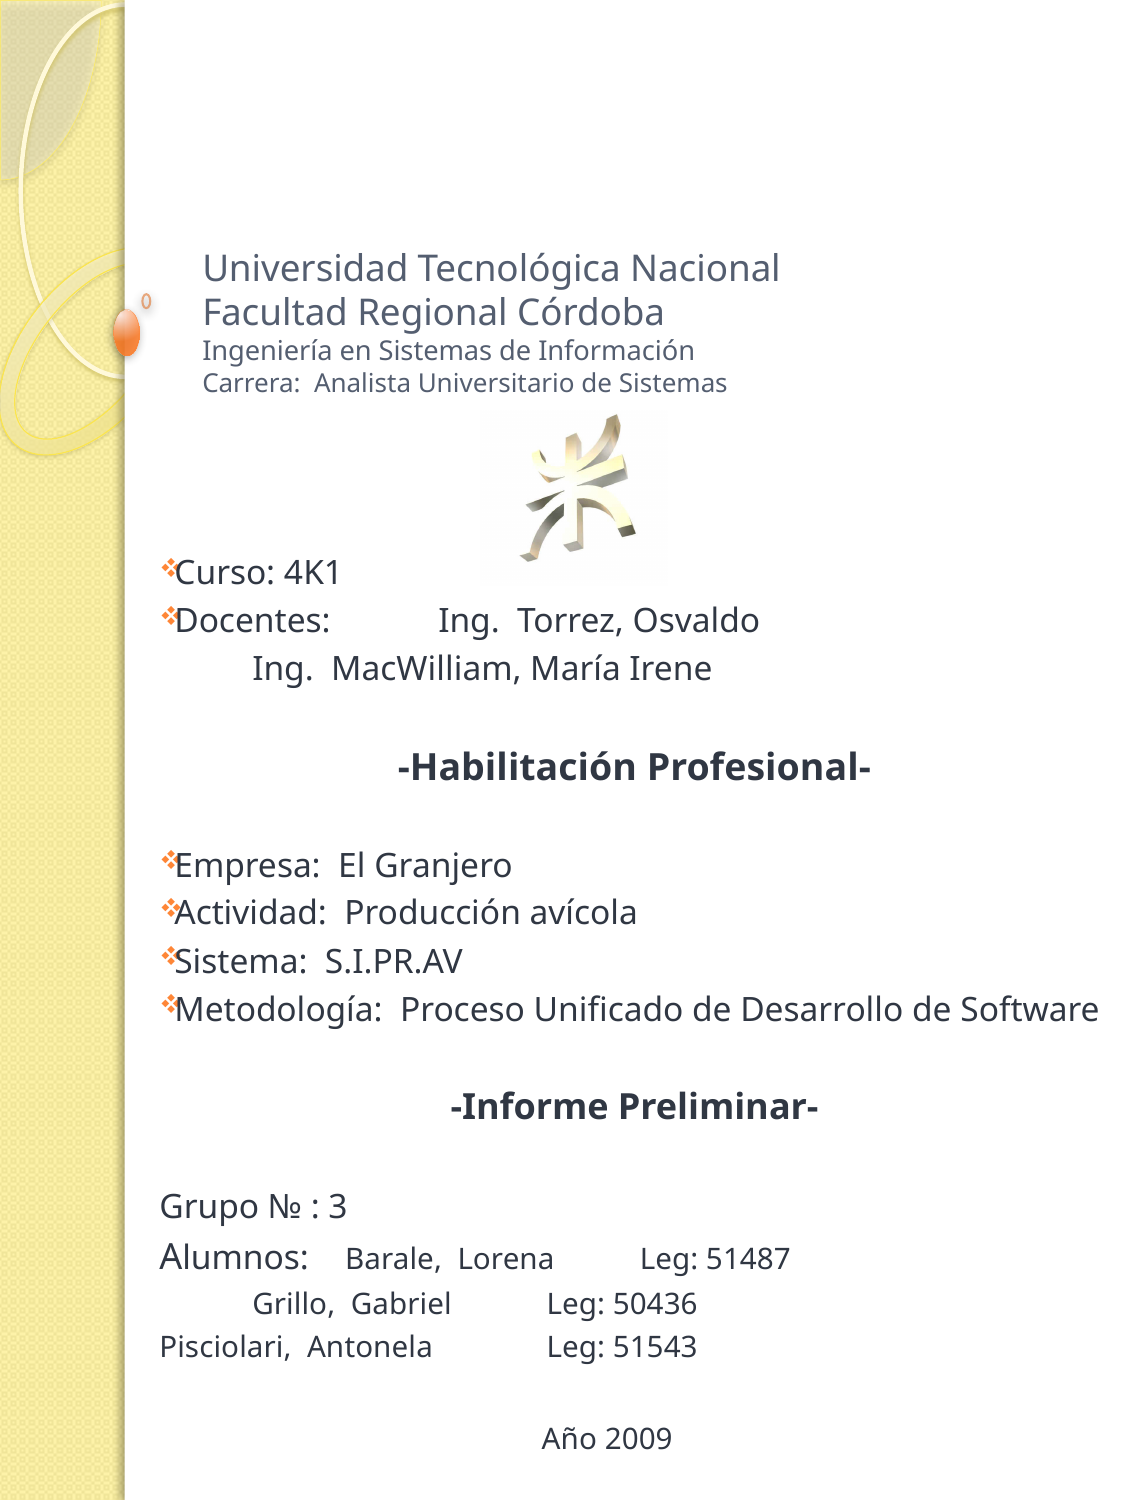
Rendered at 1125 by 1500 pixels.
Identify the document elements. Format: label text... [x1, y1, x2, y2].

title Universidad Tecnológica Nacional Facultad Regional Córdoba Ingeniería en Sistemas de Información Carrera: Analista Universitario de Sistemas [187, 234, 997, 405]
picture [480, 409, 669, 587]
subtitle Curso: 4K1 Docentes: Ing. Torrez, Osvaldo Ing. MacWilliam, María Irene -Habilitación Profesional- Empresa: El Granjero Actividad: Producción avícola Sistema: S.I.PR.AV Metodología: Proceso Unificado de Desarrollo de Software -Informe Preliminar- Grupo № : 3 Alumnos: Barale, Lorena Leg: 51487 Grillo, Gabriel Leg: 50436 Pisciolari, Antonela Leg: 51543 Año 2009 [140, 550, 1125, 1500]
